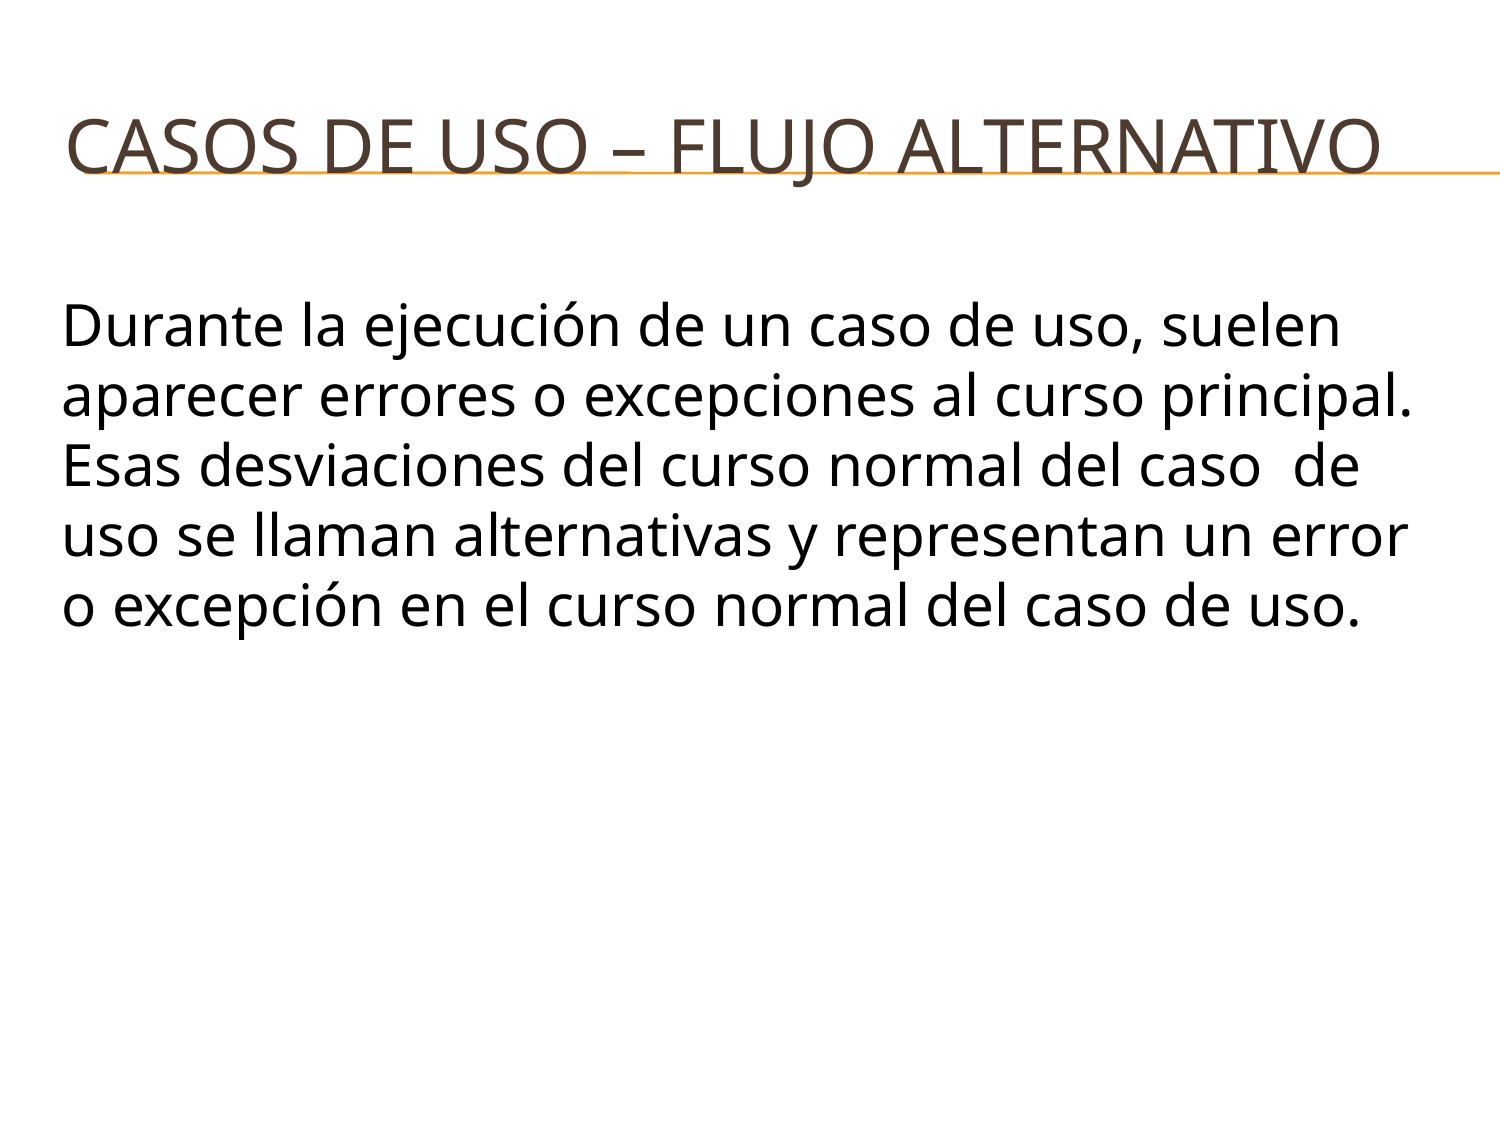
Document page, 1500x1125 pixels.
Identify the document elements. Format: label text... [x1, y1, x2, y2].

text_box Durante la ejecución de un caso de uso, suelen aparecer errores o excepciones al curso principal. Esas desviaciones del curso normal del caso de uso se llaman alternativas y representan un error o excepción en el curso normal del caso de uso. [46, 281, 1465, 691]
title Casos de uso – Flujo alternativo [50, 75, 1475, 213]
